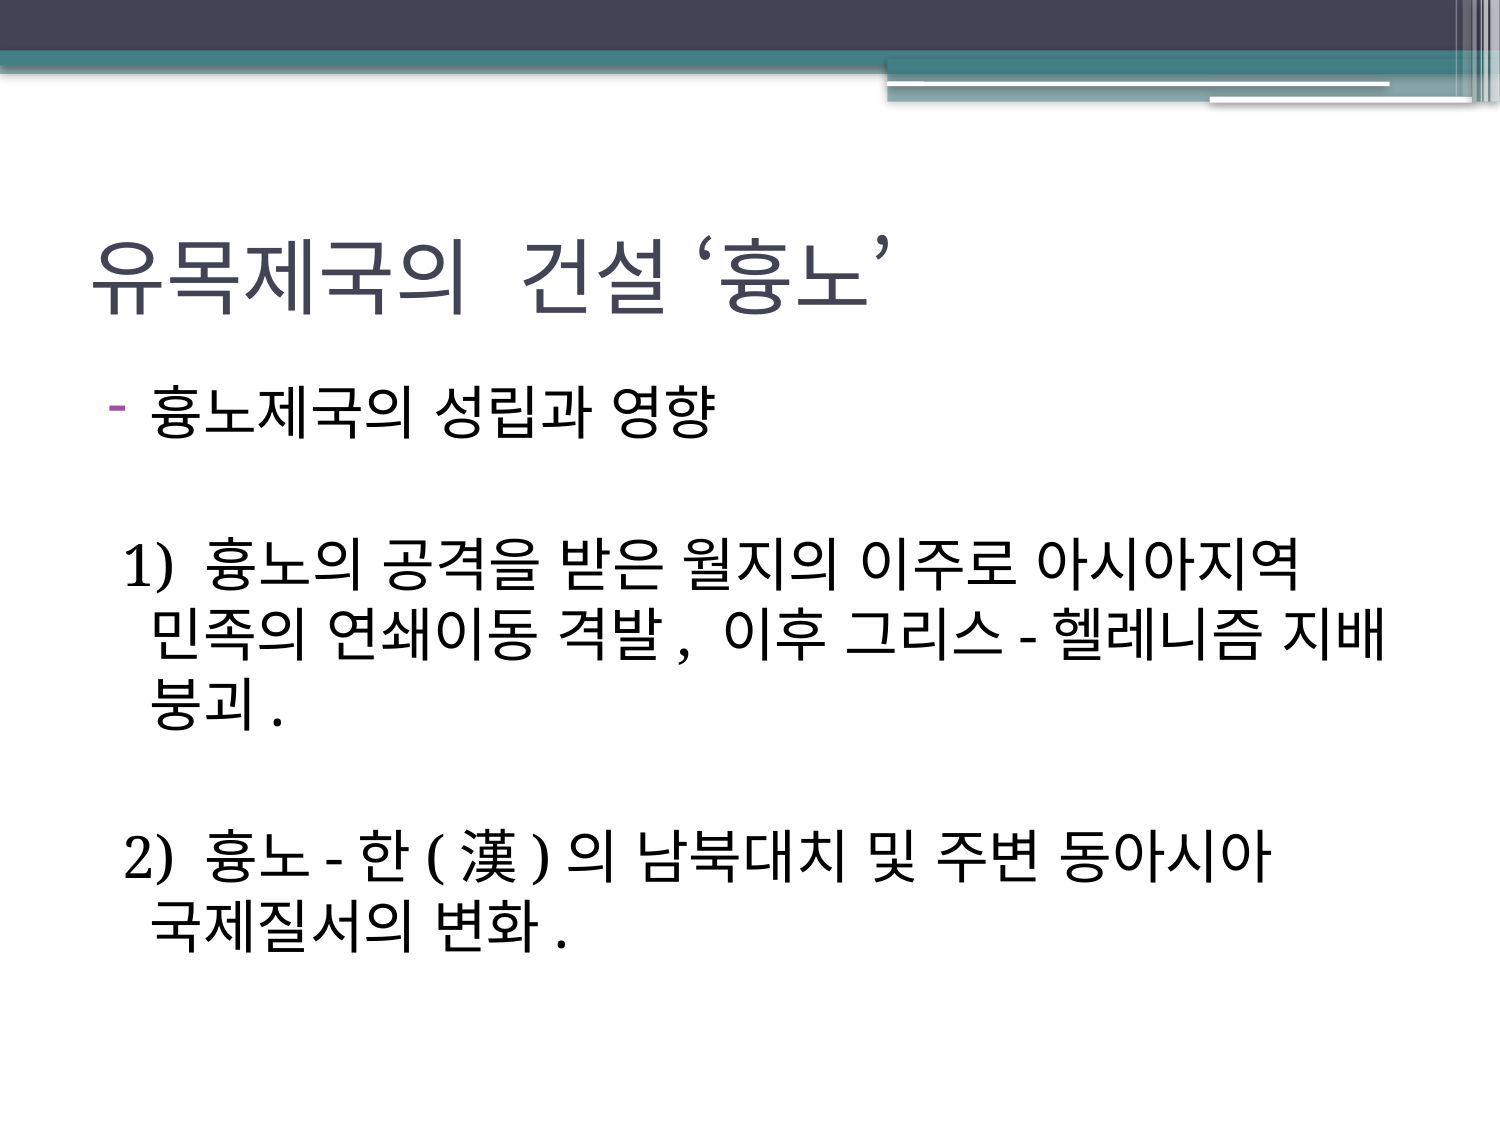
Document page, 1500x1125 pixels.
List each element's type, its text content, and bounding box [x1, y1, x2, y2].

list 흉노제국의 성립과 영향 1) 흉노의 공격을 받은 월지의 이주로 아시아지역 민족의 연쇄이동 격발, 이후 그리스-헬레니즘 지배 붕괴. 2) 흉노-한(漢)의 남북대치 및 주변 동아시아 국제질서의 변화. [75, 368, 1425, 1079]
title 유목제국의 건설 ‘흉노’ [75, 187, 1425, 363]
